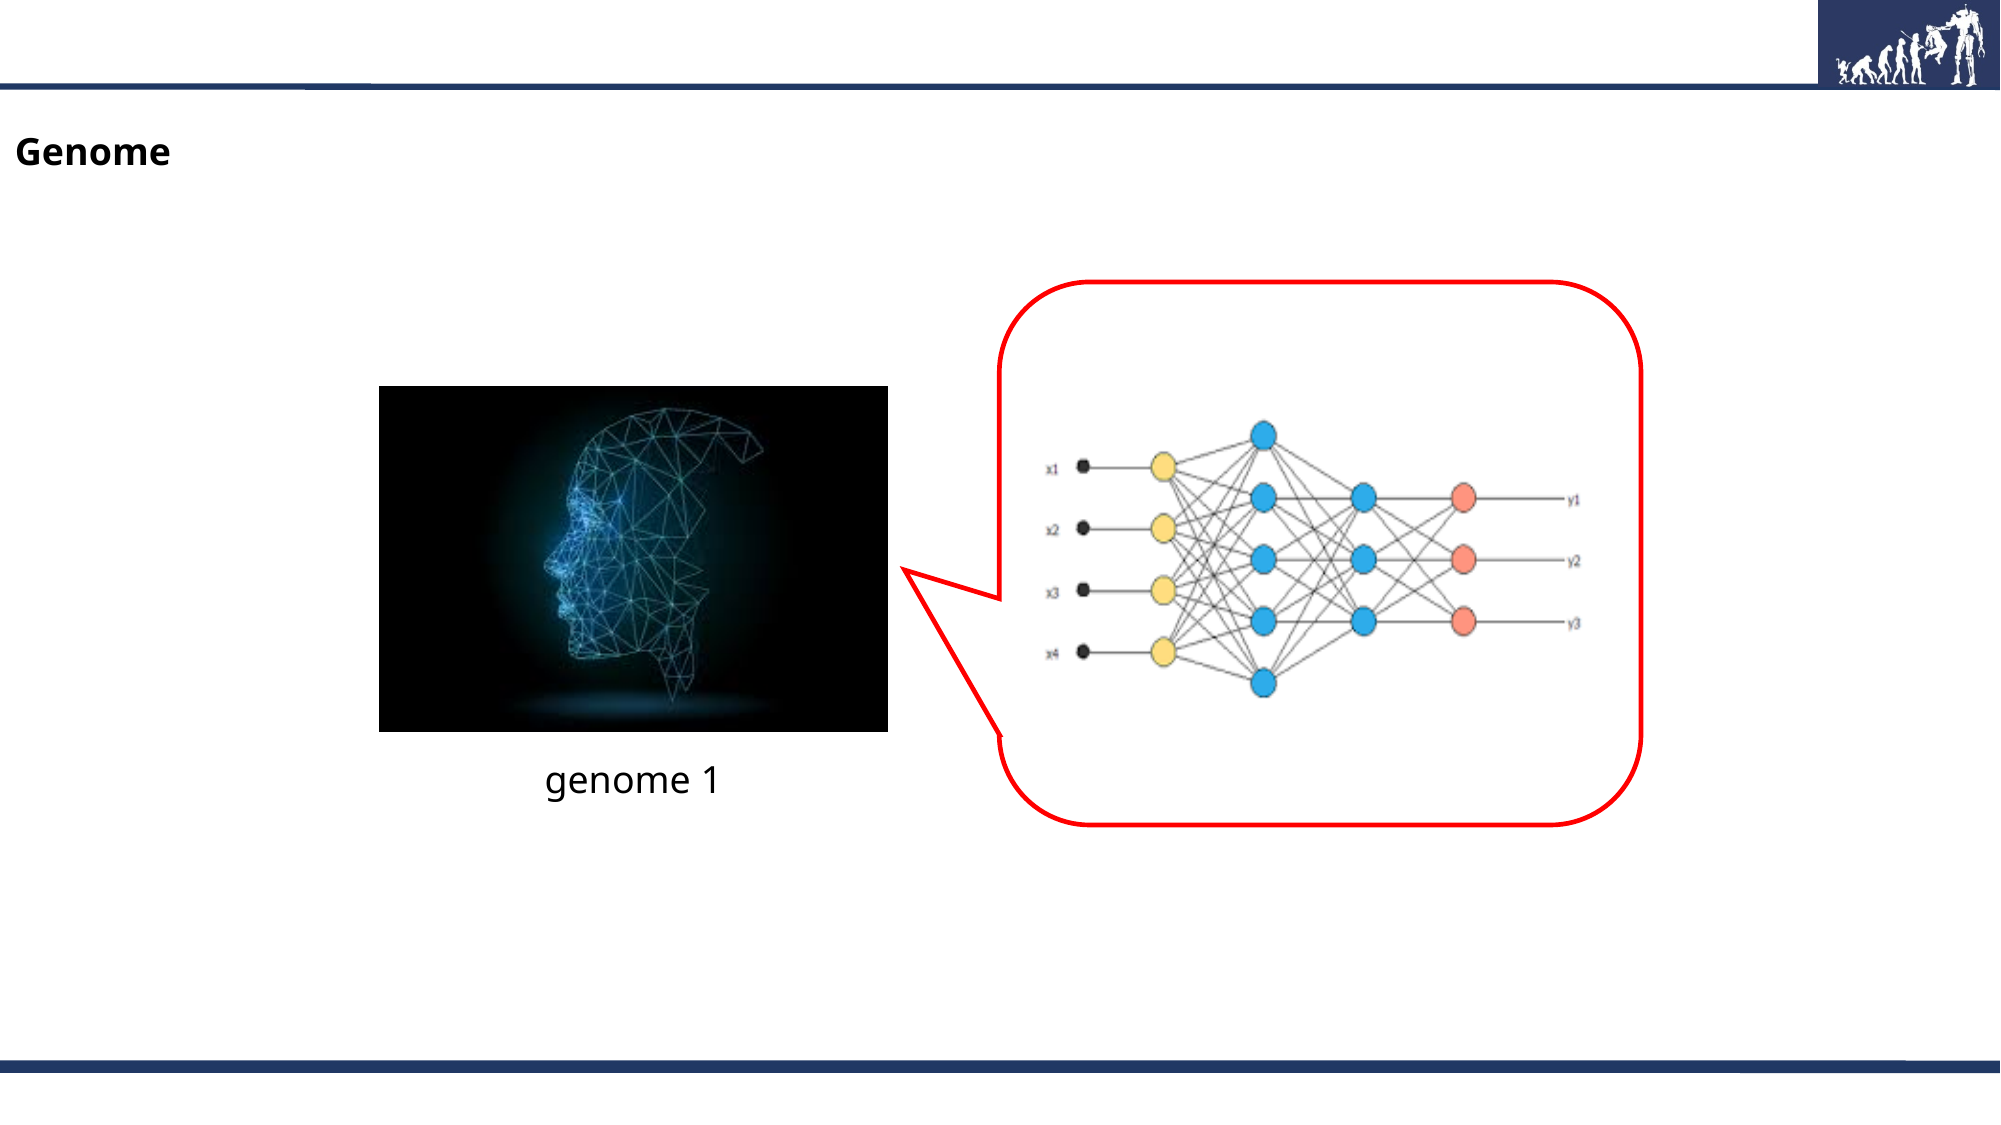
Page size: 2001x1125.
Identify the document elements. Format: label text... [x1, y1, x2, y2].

picture [1818, 0, 2000, 87]
text_box [902, 280, 1643, 827]
text_box genome 1 [529, 748, 738, 808]
picture [1015, 384, 1611, 740]
picture [379, 386, 888, 732]
text_box Genome [0, 120, 463, 181]
